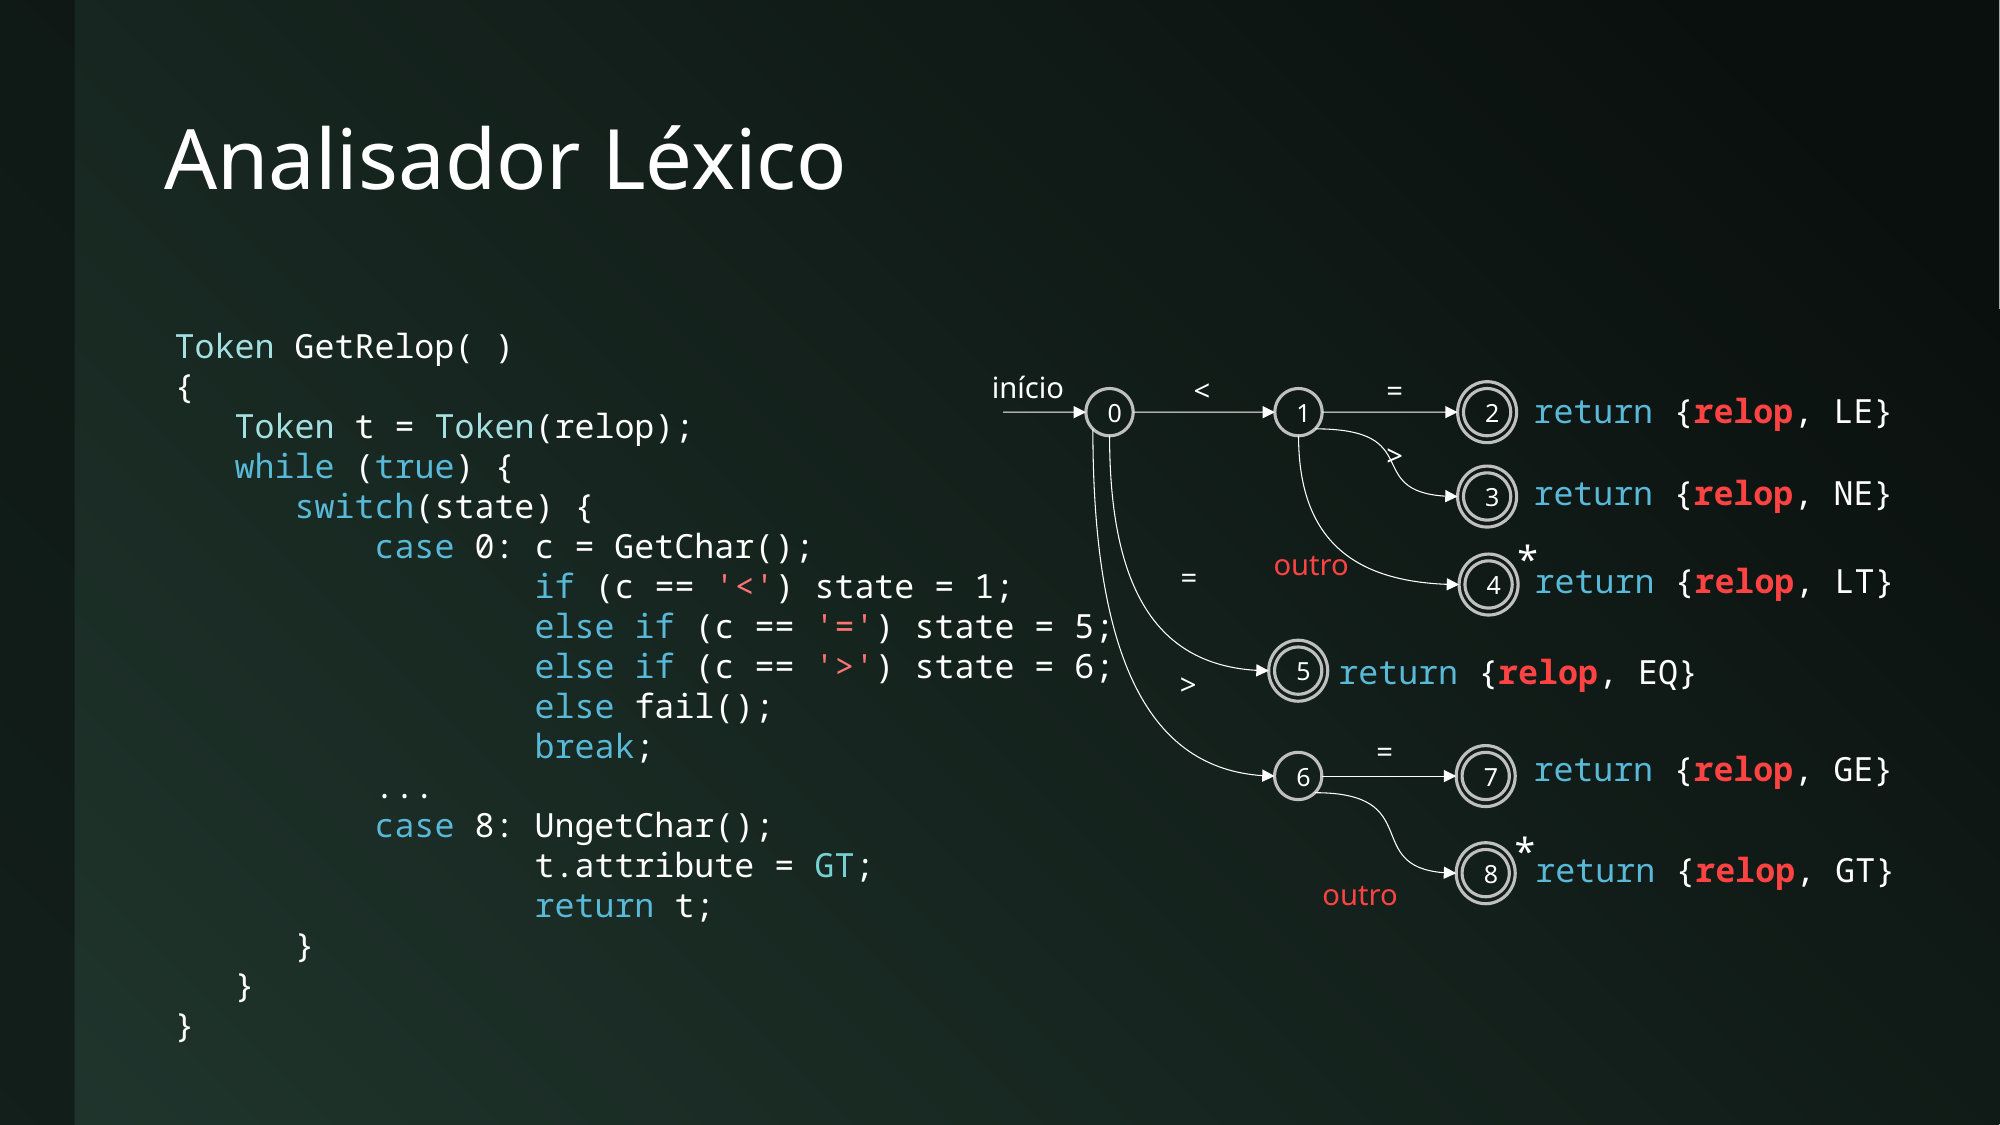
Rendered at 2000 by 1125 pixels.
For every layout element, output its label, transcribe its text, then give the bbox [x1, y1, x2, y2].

title Analisador Léxico [149, 62, 1898, 263]
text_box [976, 361, 1897, 920]
text_box Token GetRelop( ) { Token t = Token(relop); while (true) { switch(state) { case 0: c = GetChar(); if (c == '<') state = 1; else if (c == '=') state = 5; else if (c == '>') state = 6; else fail(); break; ... case 8: UngetChar(); t.attribute = GT; return t; } } } [159, 318, 1362, 1052]
